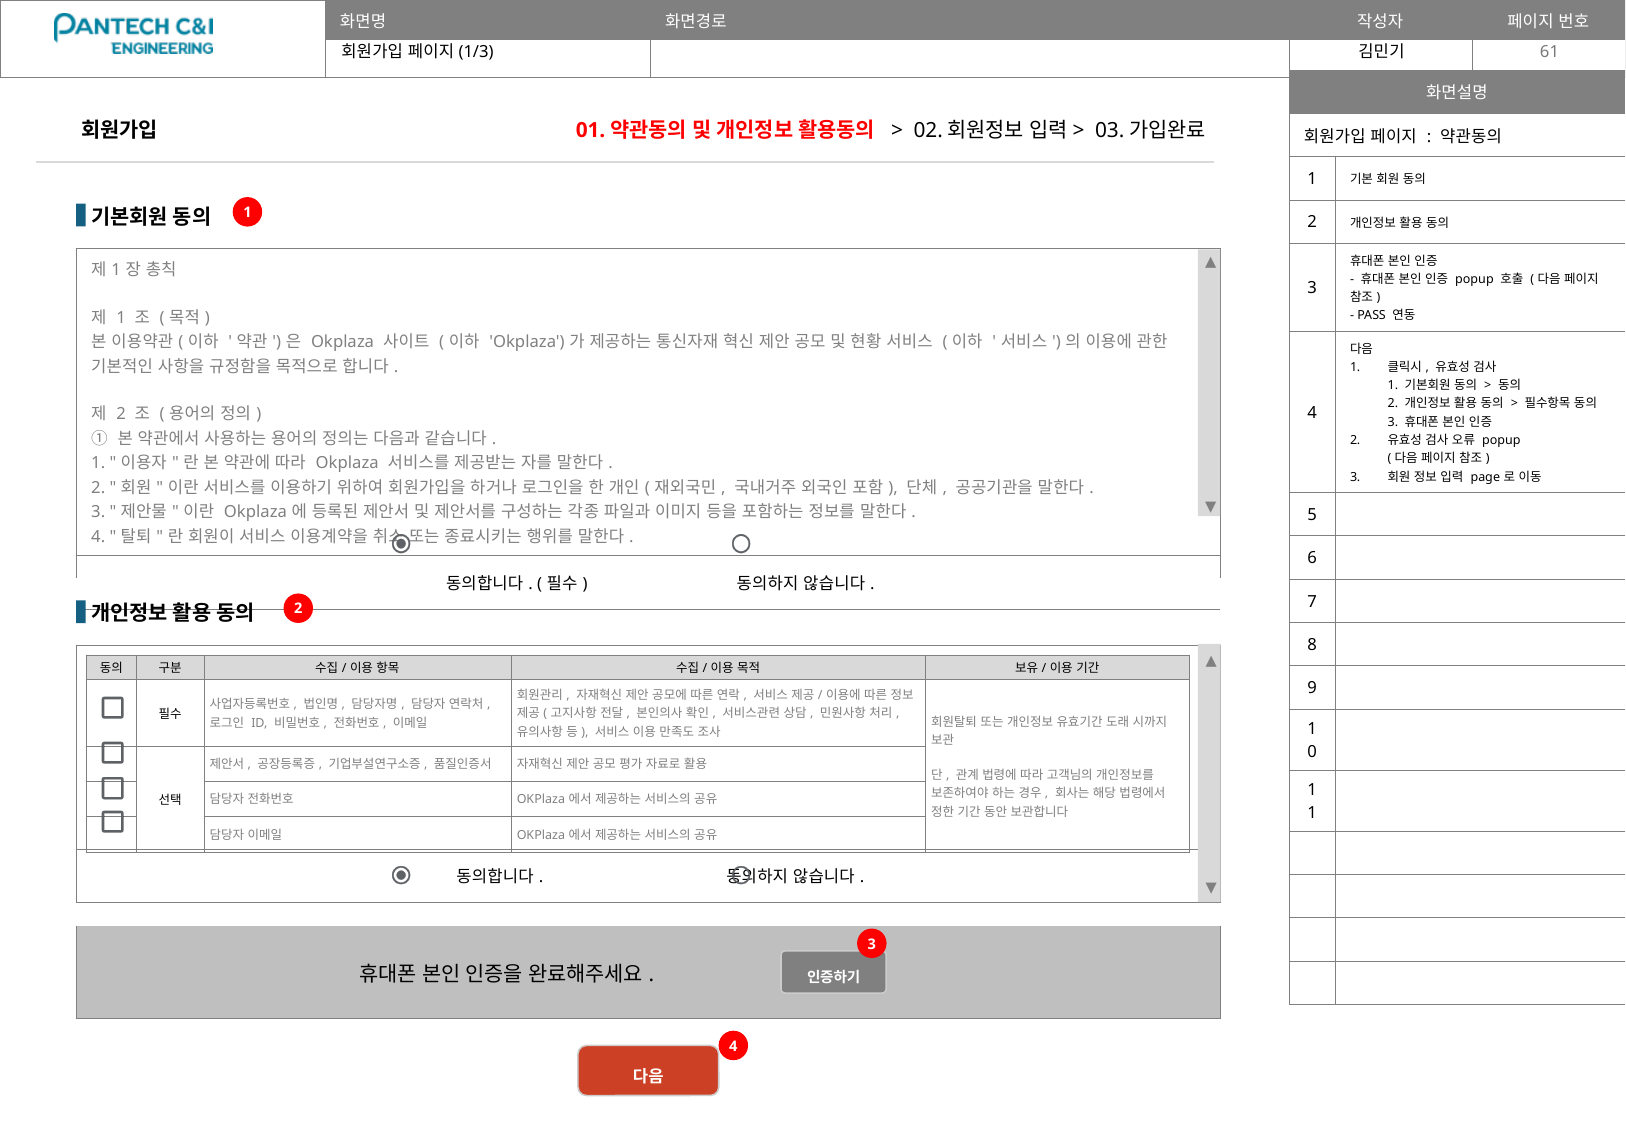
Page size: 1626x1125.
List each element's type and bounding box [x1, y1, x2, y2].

picture [729, 532, 753, 555]
text_box [232, 197, 263, 227]
text_box [577, 1030, 749, 1096]
table_cell [87, 680, 136, 746]
table_cell [512, 817, 925, 852]
table_cell [77, 850, 1197, 902]
table_cell [205, 817, 511, 852]
table_cell [77, 249, 1220, 555]
table_cell [1290, 536, 1335, 579]
table_cell [1336, 157, 1625, 200]
table_cell [1290, 157, 1335, 200]
table_cell [1336, 244, 1625, 331]
table_cell [137, 747, 204, 852]
table_cell [1336, 536, 1625, 579]
table_cell [1290, 771, 1335, 831]
table_cell [1290, 666, 1335, 709]
table_cell [77, 556, 1220, 578]
table_cell [1336, 962, 1625, 1004]
table_cell [205, 782, 511, 816]
table_header [77, 578, 1220, 645]
table_header [87, 656, 136, 679]
picture [98, 773, 128, 803]
table_cell [512, 782, 925, 816]
text_box [283, 593, 314, 623]
table_cell [1290, 493, 1335, 535]
table_cell [1336, 580, 1625, 622]
table_cell [1336, 666, 1625, 709]
table_cell [1290, 623, 1335, 665]
table_cell [1290, 114, 1625, 156]
text_box [781, 928, 887, 994]
table_cell [87, 817, 136, 852]
table_header [1290, 71, 1625, 113]
text_box [75, 202, 87, 228]
table_cell [1336, 710, 1625, 770]
table_header [512, 656, 925, 679]
table_cell [87, 782, 136, 816]
picture [98, 738, 128, 768]
table_cell [1290, 710, 1335, 770]
table_cell [1290, 201, 1335, 243]
table_cell [1290, 918, 1335, 961]
table_cell [87, 747, 136, 781]
picture [97, 693, 128, 723]
table_cell [1336, 771, 1625, 831]
table_cell [1290, 962, 1335, 1004]
table_cell [1336, 493, 1625, 535]
table_cell [1336, 332, 1625, 492]
table_header [77, 926, 1220, 1018]
table_cell [512, 680, 925, 746]
picture [389, 863, 413, 887]
table_cell [1336, 875, 1625, 917]
table_cell [1336, 623, 1625, 665]
table_header [77, 182, 1220, 248]
slide_number [1474, 33, 1625, 70]
picture [729, 863, 753, 887]
table_cell [1290, 244, 1335, 331]
text_box [66, 106, 260, 151]
table_cell [77, 646, 1197, 849]
table_cell [1290, 580, 1335, 622]
table_cell [1336, 832, 1625, 874]
table_header [205, 656, 511, 679]
table_cell [1290, 832, 1335, 874]
table_cell [205, 680, 511, 746]
text_box [446, 106, 1221, 151]
text_box [1197, 643, 1221, 903]
picture [54, 13, 213, 54]
table_header [926, 656, 1189, 679]
table_cell [926, 680, 1189, 852]
text_box [326, 33, 649, 68]
table_cell [1290, 332, 1335, 492]
table_cell [1336, 918, 1625, 961]
picture [98, 807, 128, 837]
picture [389, 532, 413, 555]
table_cell [205, 747, 511, 781]
table_cell [1336, 201, 1625, 243]
text_box [75, 599, 87, 625]
table_cell [137, 680, 204, 746]
table_header [137, 656, 204, 679]
table_cell [1290, 875, 1335, 917]
table_cell [512, 747, 925, 781]
text_box [1197, 249, 1221, 517]
